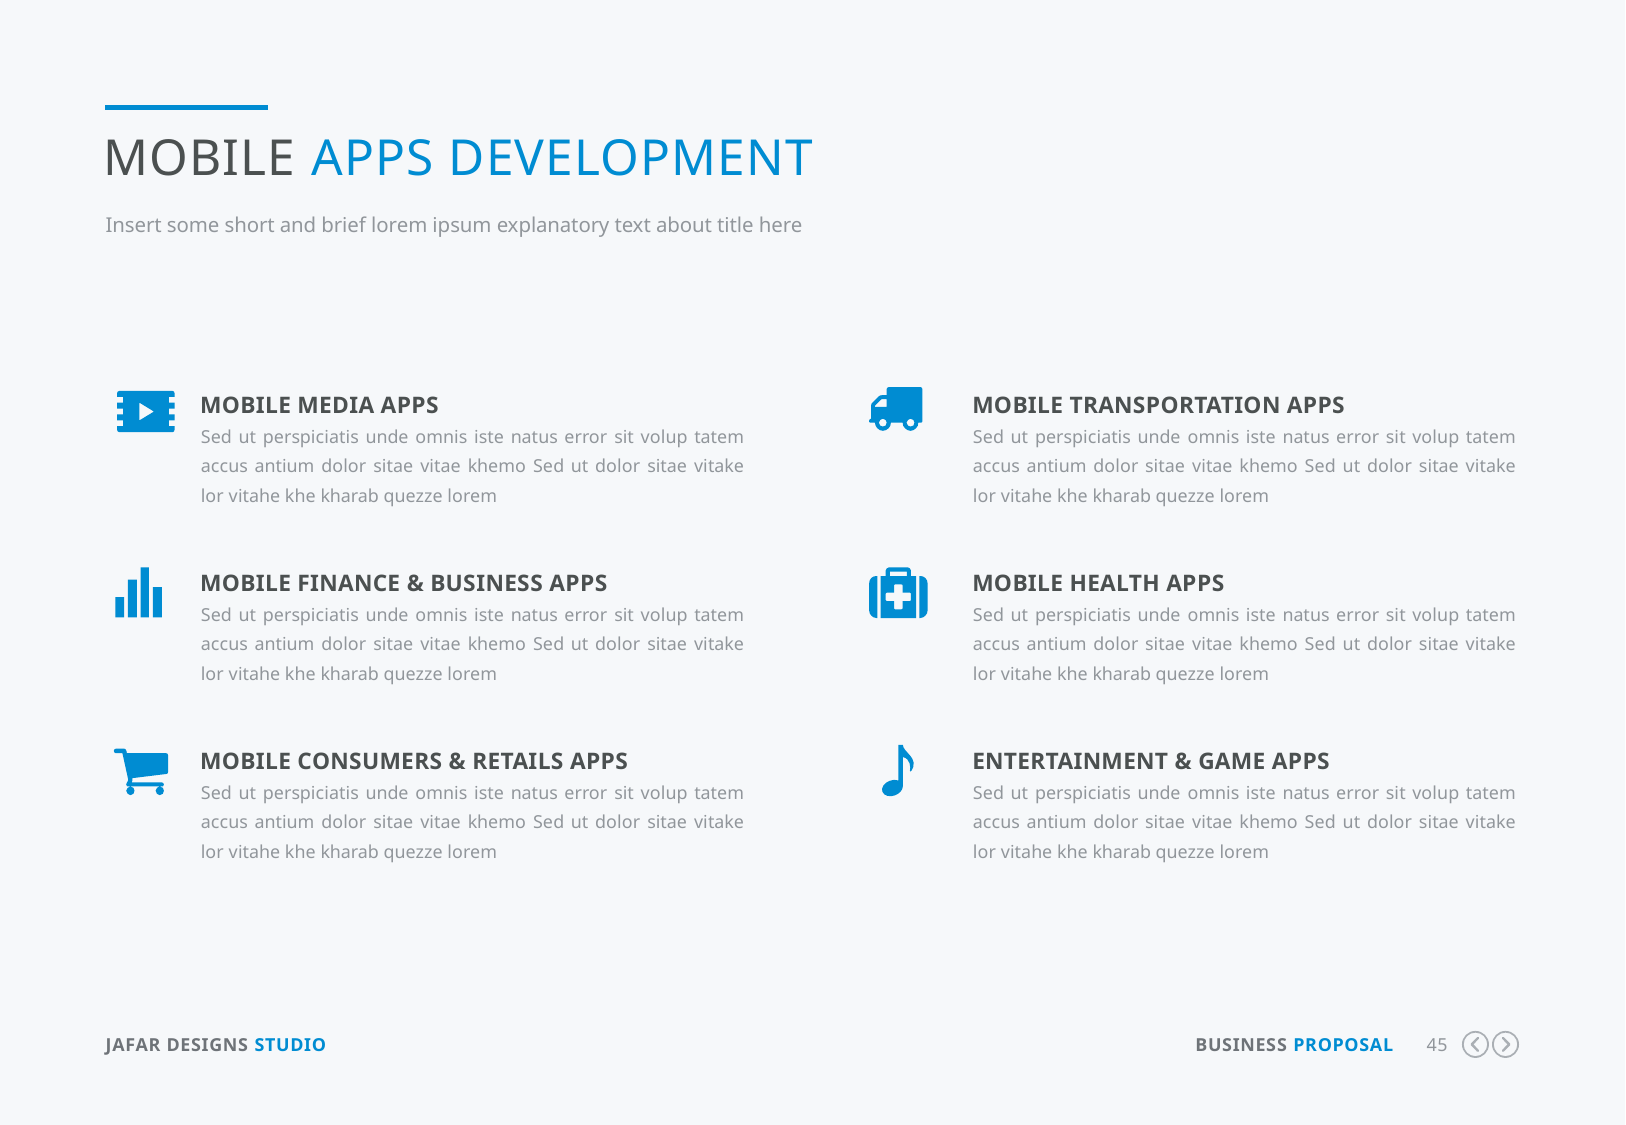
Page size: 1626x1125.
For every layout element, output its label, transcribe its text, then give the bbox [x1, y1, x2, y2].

text_box [113, 748, 169, 796]
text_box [200, 379, 747, 507]
text_box [919, 576, 928, 619]
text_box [972, 379, 1518, 507]
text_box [972, 735, 1518, 863]
text_box [880, 567, 917, 619]
text_box [127, 579, 137, 618]
text_box [882, 744, 914, 797]
text_box [152, 587, 162, 618]
text_box [869, 387, 923, 431]
text_box [115, 597, 125, 618]
text_box [140, 567, 149, 618]
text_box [200, 735, 747, 863]
text_box [869, 576, 878, 619]
text_box [117, 390, 175, 433]
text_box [972, 557, 1518, 685]
list Insert some short and brief lorem ipsum explanatory text about title here [105, 209, 1519, 241]
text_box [200, 557, 747, 685]
list Mobile Apps Development [103, 125, 1518, 187]
